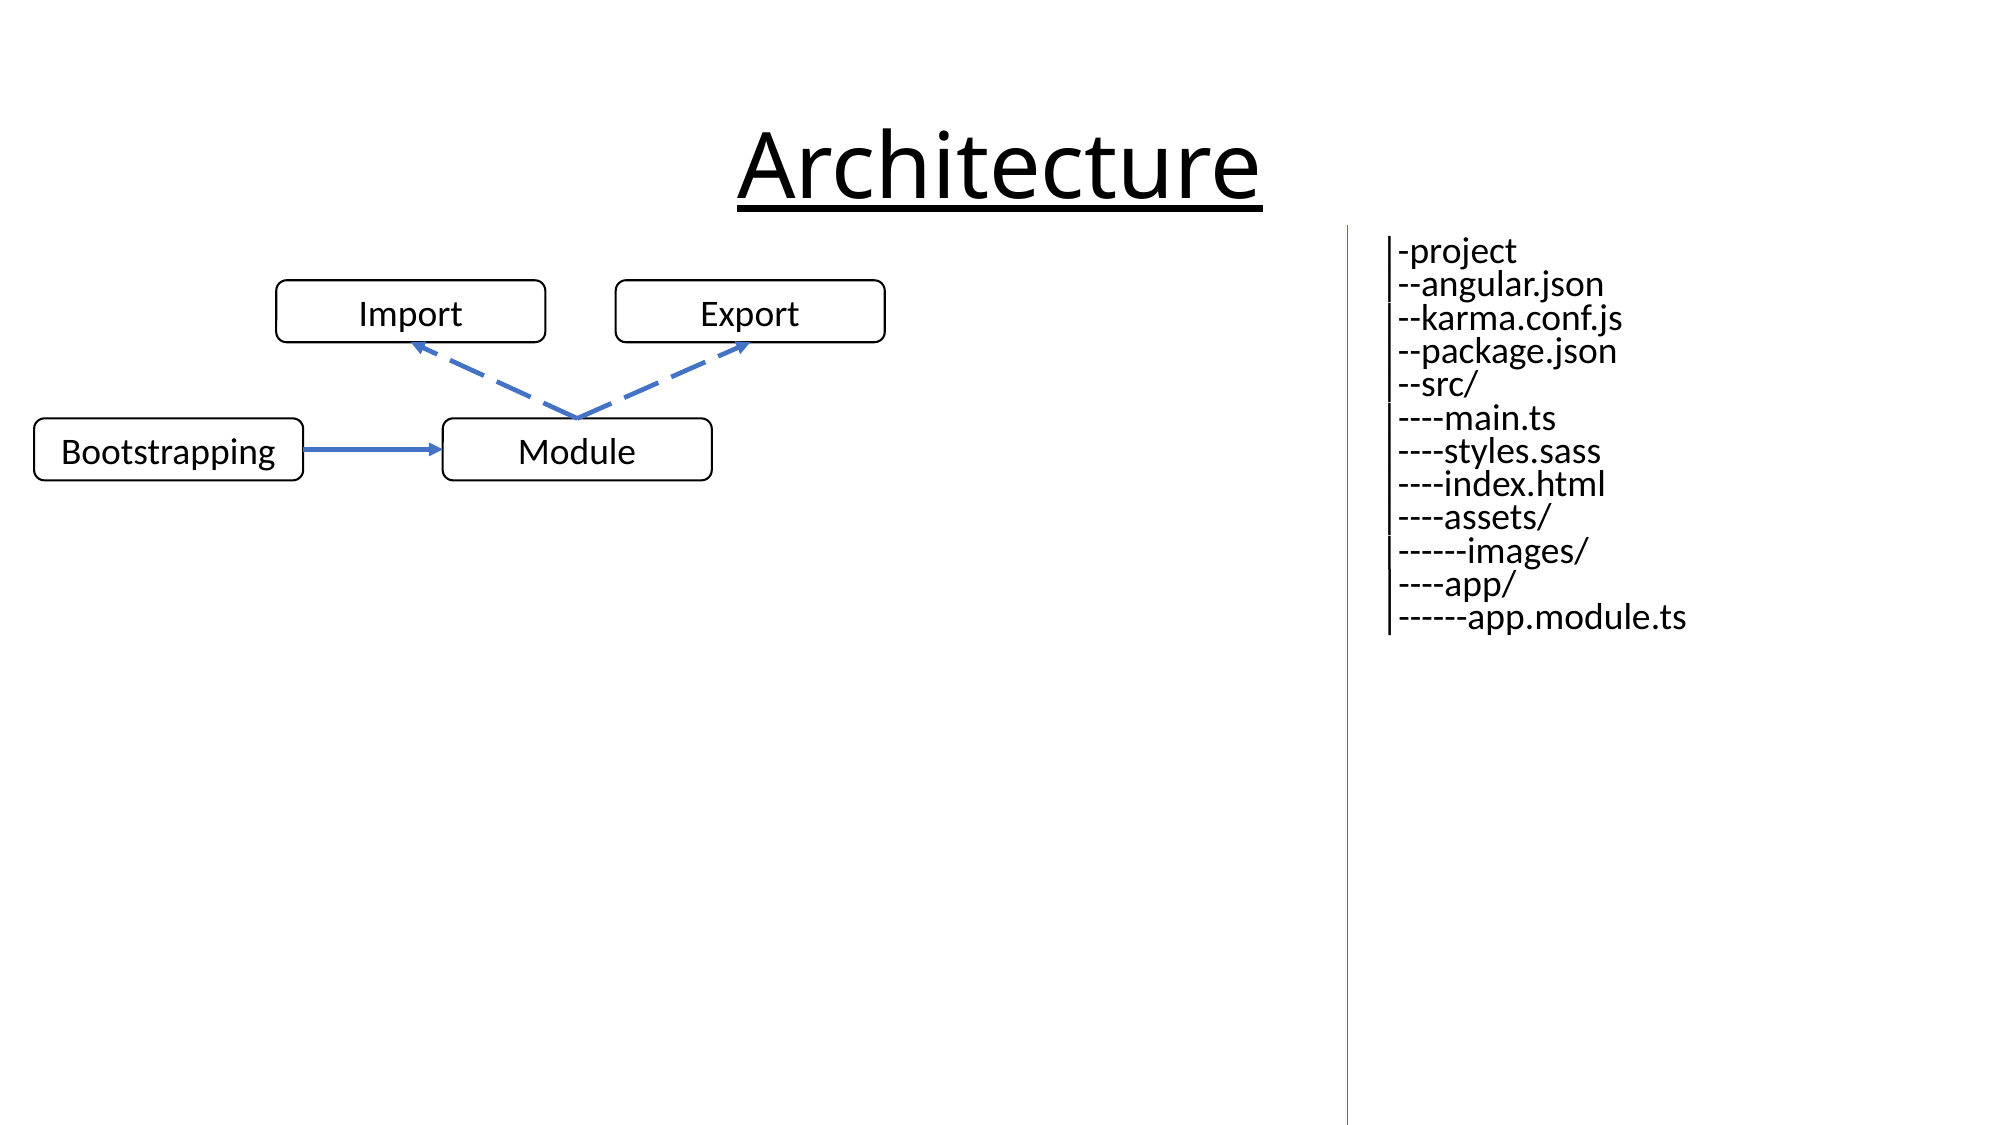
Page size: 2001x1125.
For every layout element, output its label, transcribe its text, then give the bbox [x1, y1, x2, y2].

text_box |--karma.conf.js [1366, 285, 1820, 346]
text_box |----styles.sass [1366, 418, 1820, 479]
text_box |----main.ts [1366, 385, 1730, 418]
text_box |----assets/ [1366, 484, 1820, 518]
text_box |------images/ [1366, 518, 1904, 579]
text_box Export [614, 279, 886, 344]
text_box Module [441, 419, 713, 482]
text_box |--package.json [1366, 318, 1667, 351]
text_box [410, 342, 577, 419]
text_box |------app.module.ts [1366, 584, 1781, 645]
text_box |--angular.json [1366, 278, 1693, 285]
title Architecture [137, 59, 1863, 278]
text_box |--src/ [1366, 351, 1790, 412]
text_box Import [275, 279, 547, 344]
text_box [577, 342, 751, 419]
text_box |----app/ [1366, 551, 1781, 584]
text_box Bootstrapping [33, 417, 305, 482]
text_box |----index.html [1366, 451, 1790, 484]
